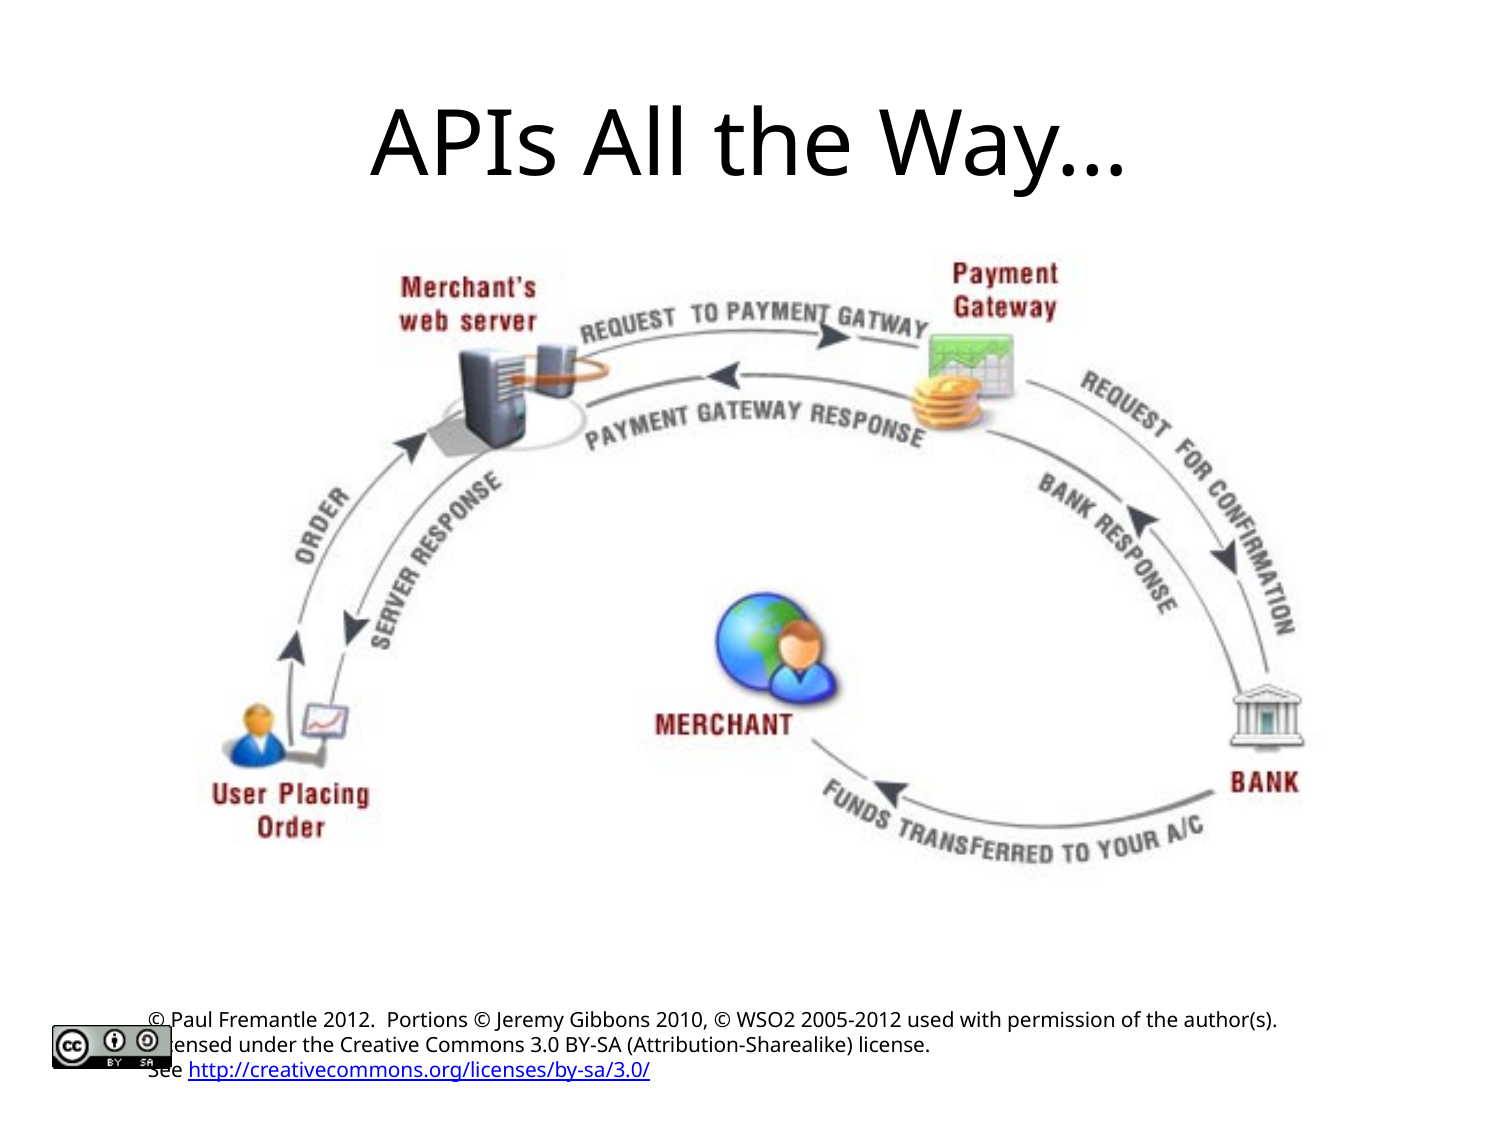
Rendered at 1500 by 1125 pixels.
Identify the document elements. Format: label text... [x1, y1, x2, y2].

picture [52, 1025, 172, 1069]
title APIs All the Way… [75, 45, 1425, 233]
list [196, 254, 1337, 901]
